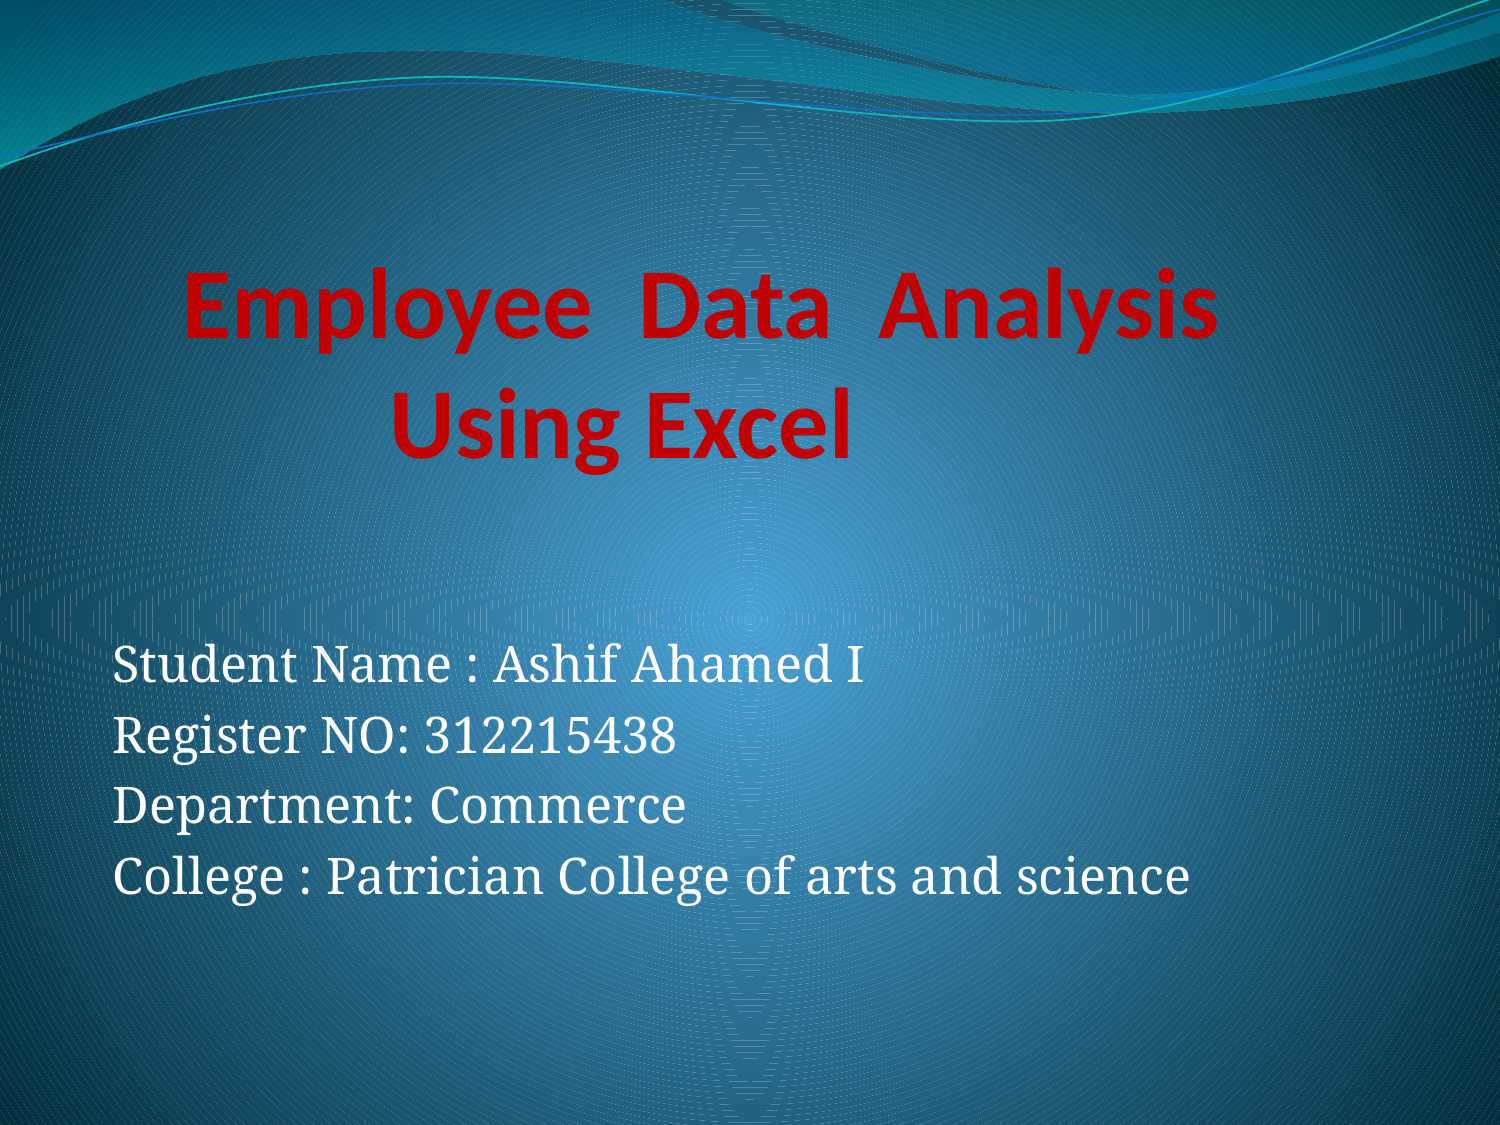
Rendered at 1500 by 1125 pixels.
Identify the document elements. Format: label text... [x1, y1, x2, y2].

subtitle Student Name : Ashif Ahamed I Register NO: 312215438 Department: Commerce College : Patrician College of arts and science [112, 624, 1401, 913]
title Employee Data Analysis Using Excel [99, 237, 1375, 479]
